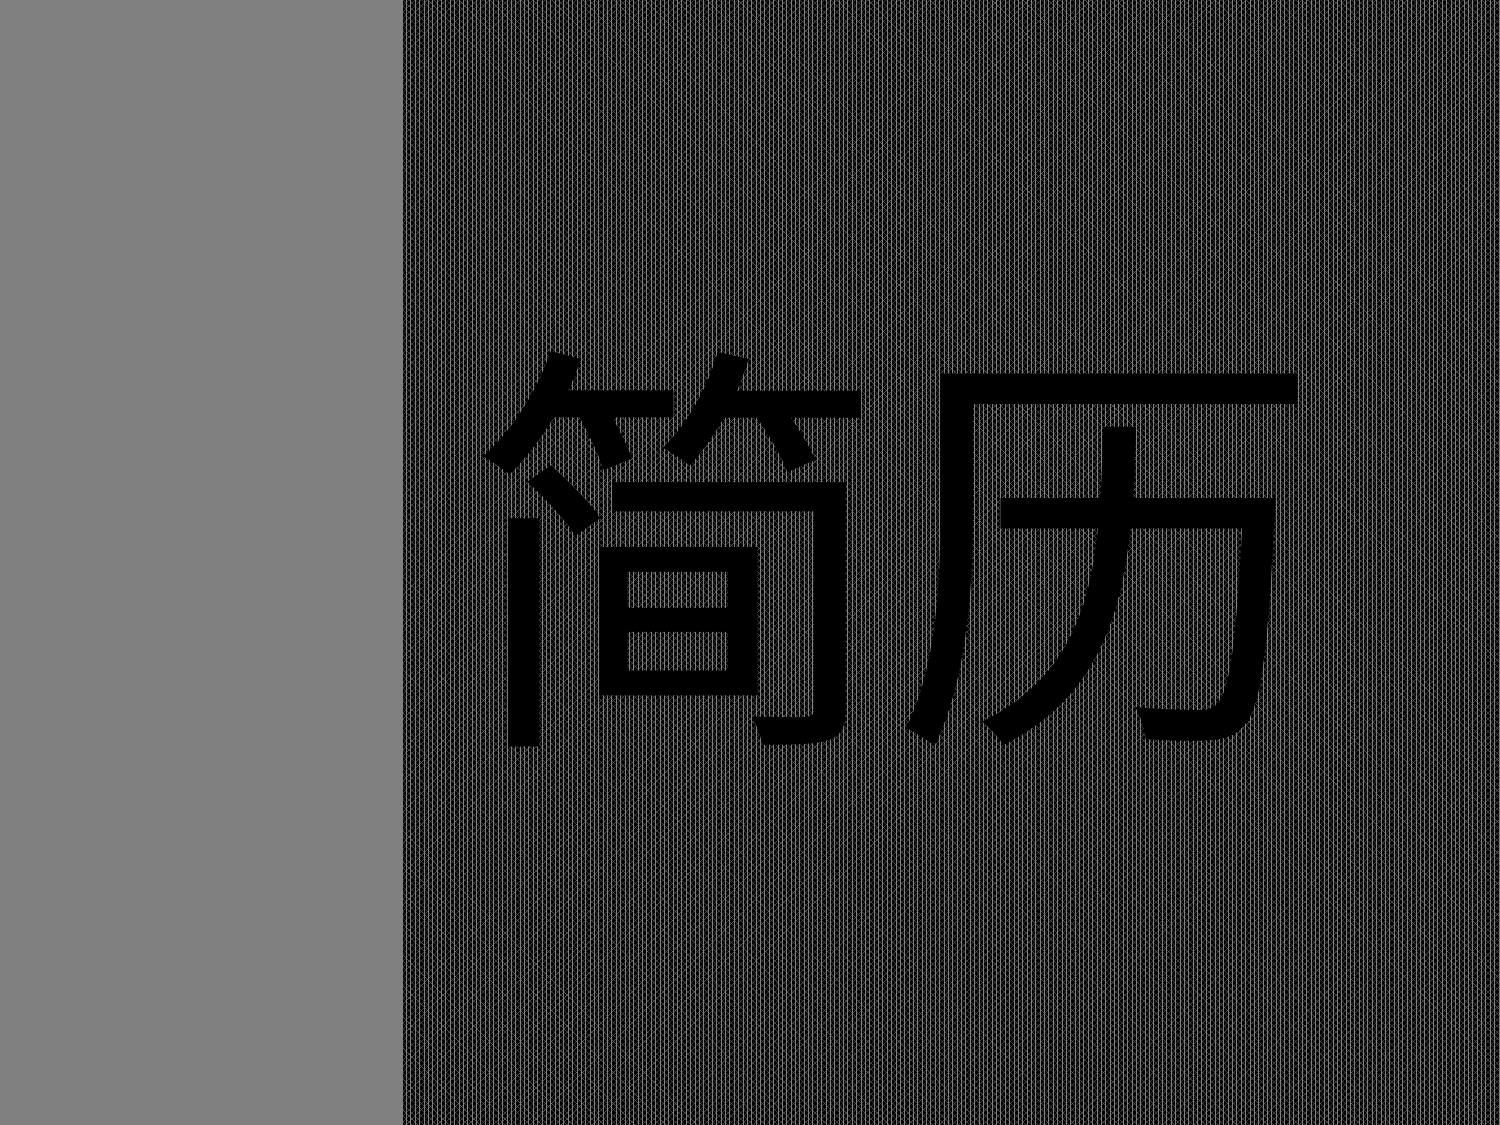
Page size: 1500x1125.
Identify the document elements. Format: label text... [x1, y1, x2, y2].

text_box 简历 [447, 277, 1337, 807]
